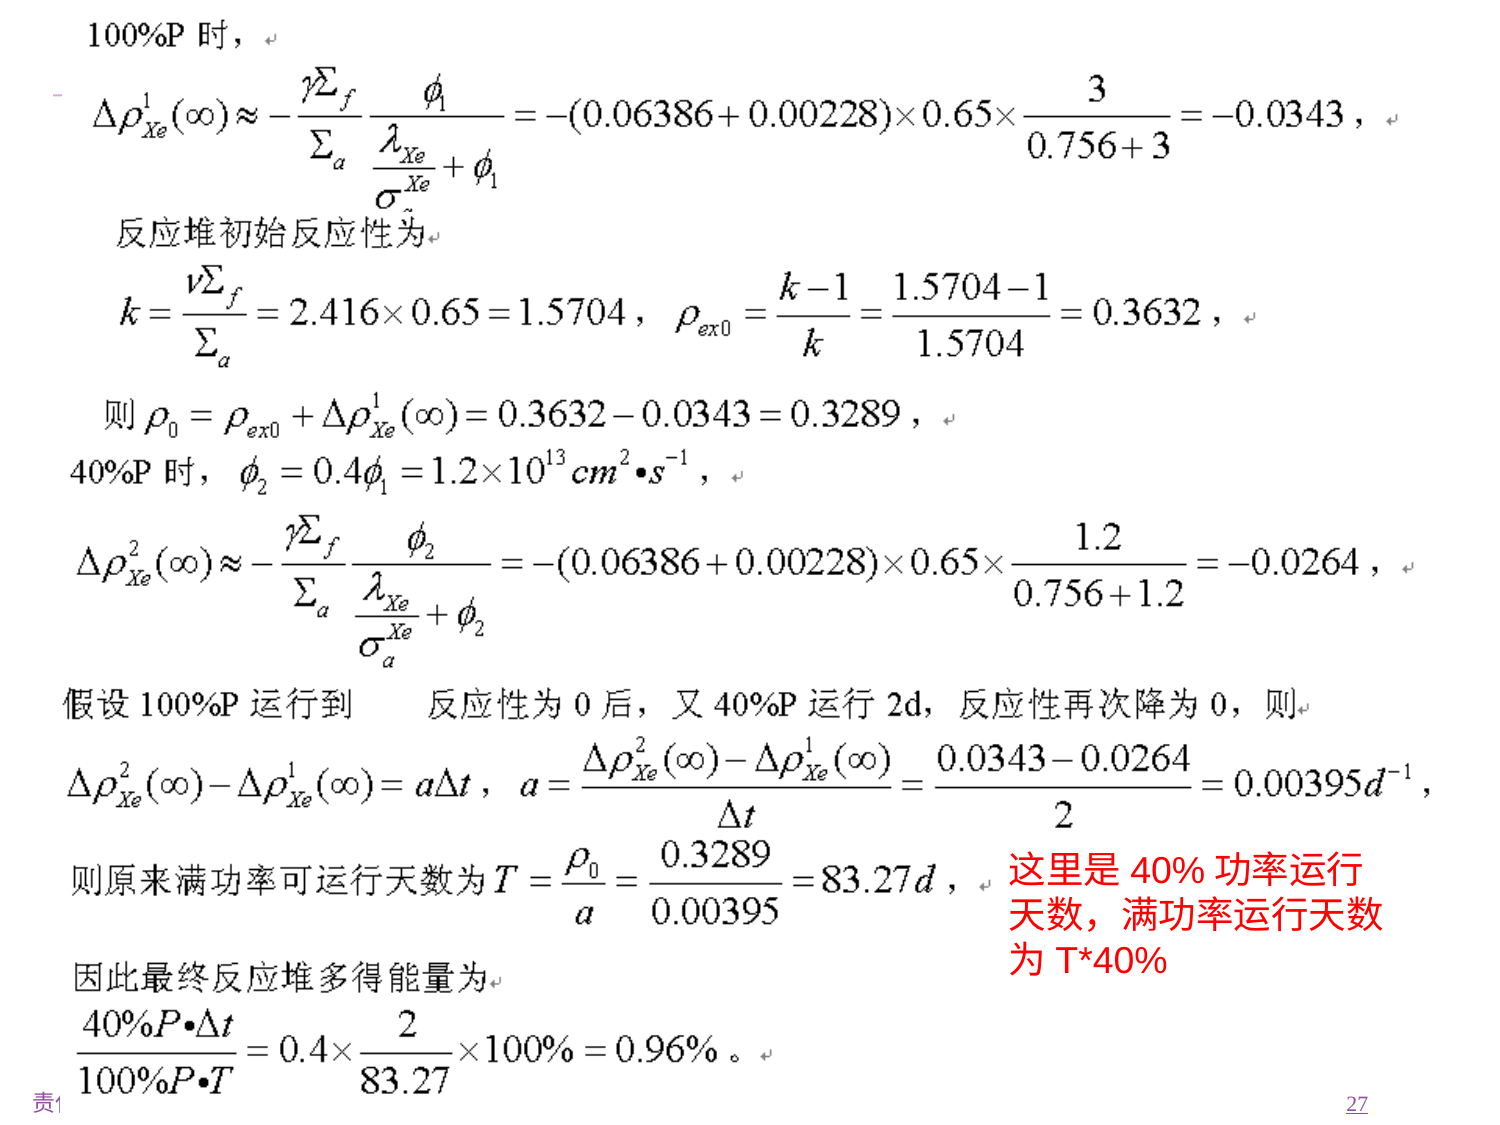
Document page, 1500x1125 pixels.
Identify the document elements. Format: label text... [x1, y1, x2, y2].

picture [48, 9, 1451, 674]
text_box 这里是40%功率运行天数，满功率运行天数为T*40% [1197, 846, 1408, 989]
picture [60, 944, 1277, 1116]
picture [48, 680, 1448, 934]
